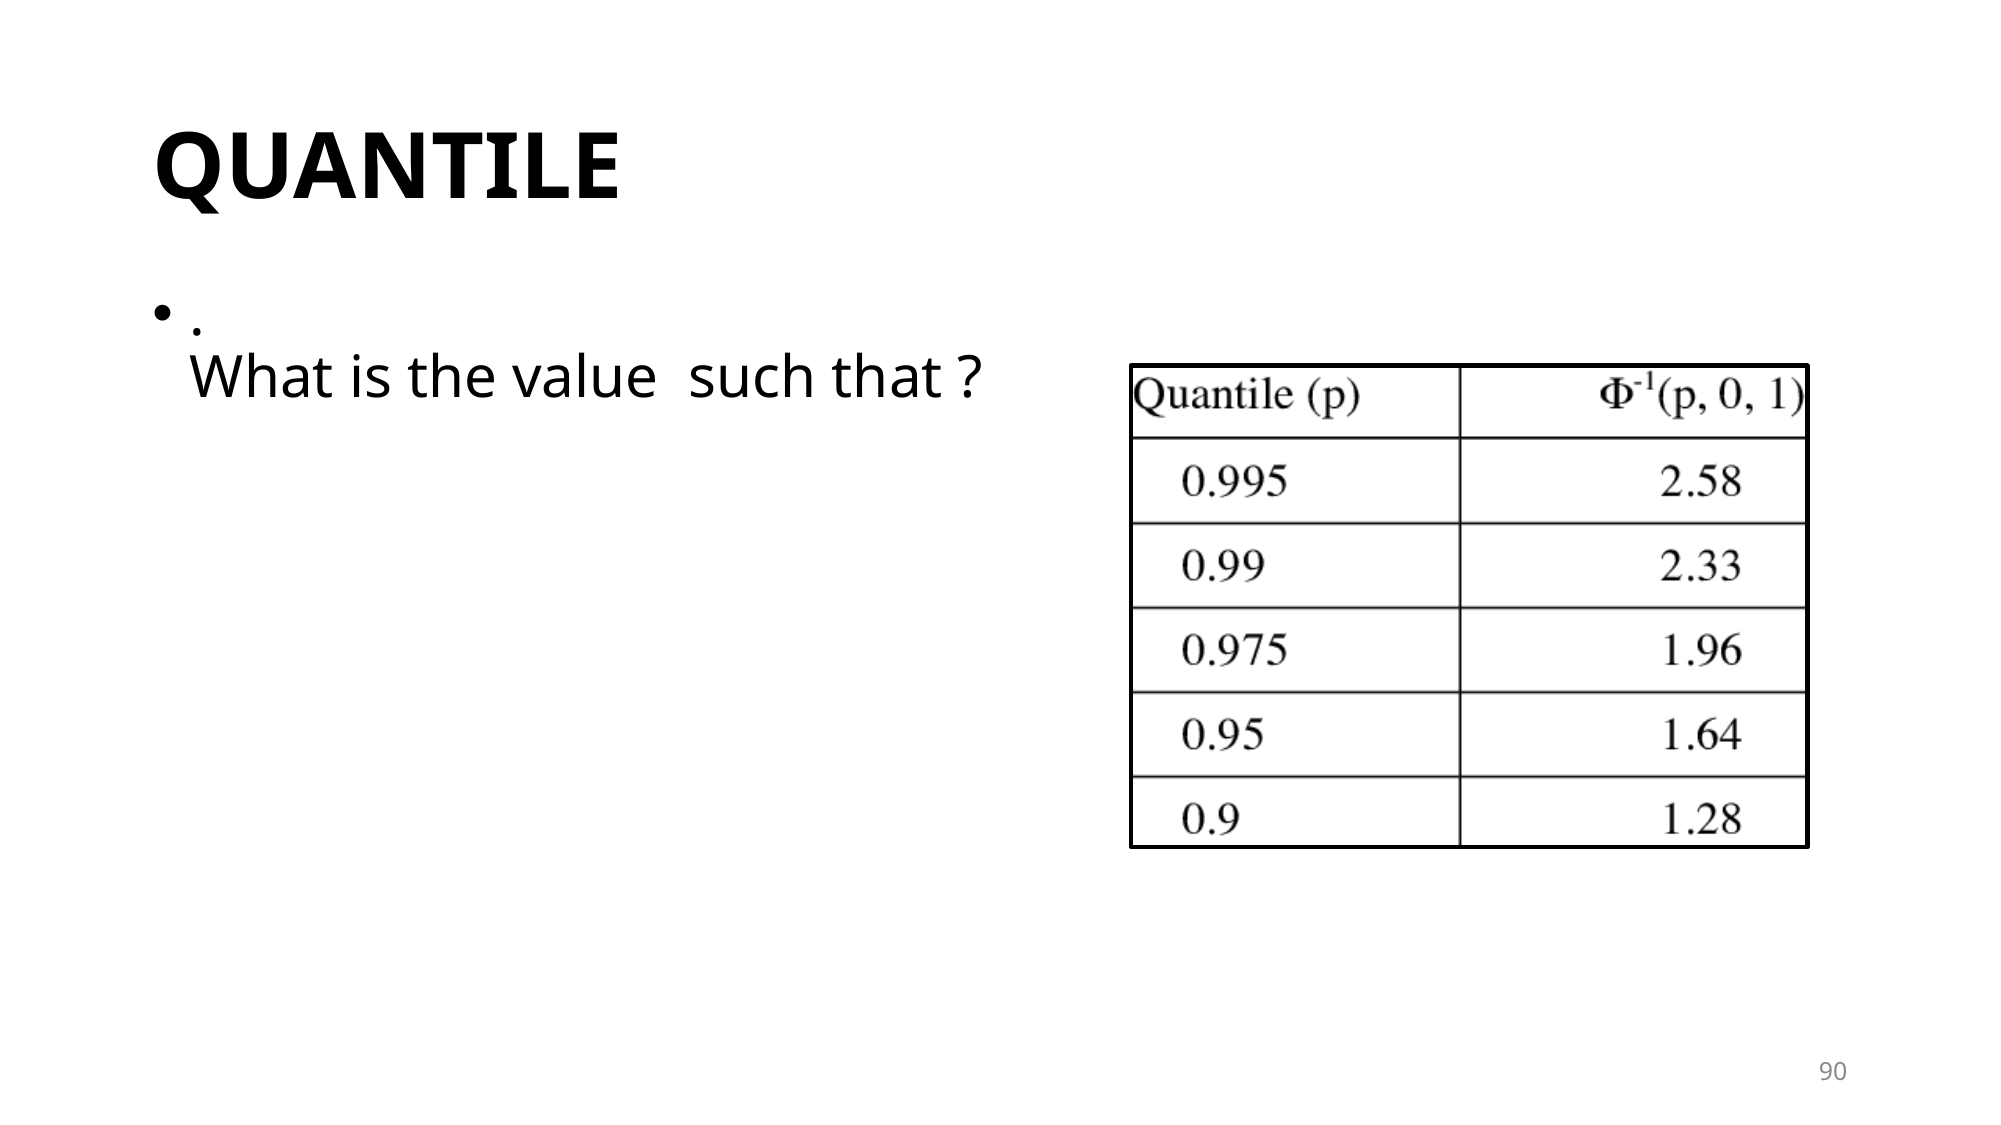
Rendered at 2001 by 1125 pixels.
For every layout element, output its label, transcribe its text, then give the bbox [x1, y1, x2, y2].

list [1133, 367, 1806, 845]
title QUANTILE [137, 59, 1863, 278]
slide_number 90 [1412, 1042, 1863, 1103]
